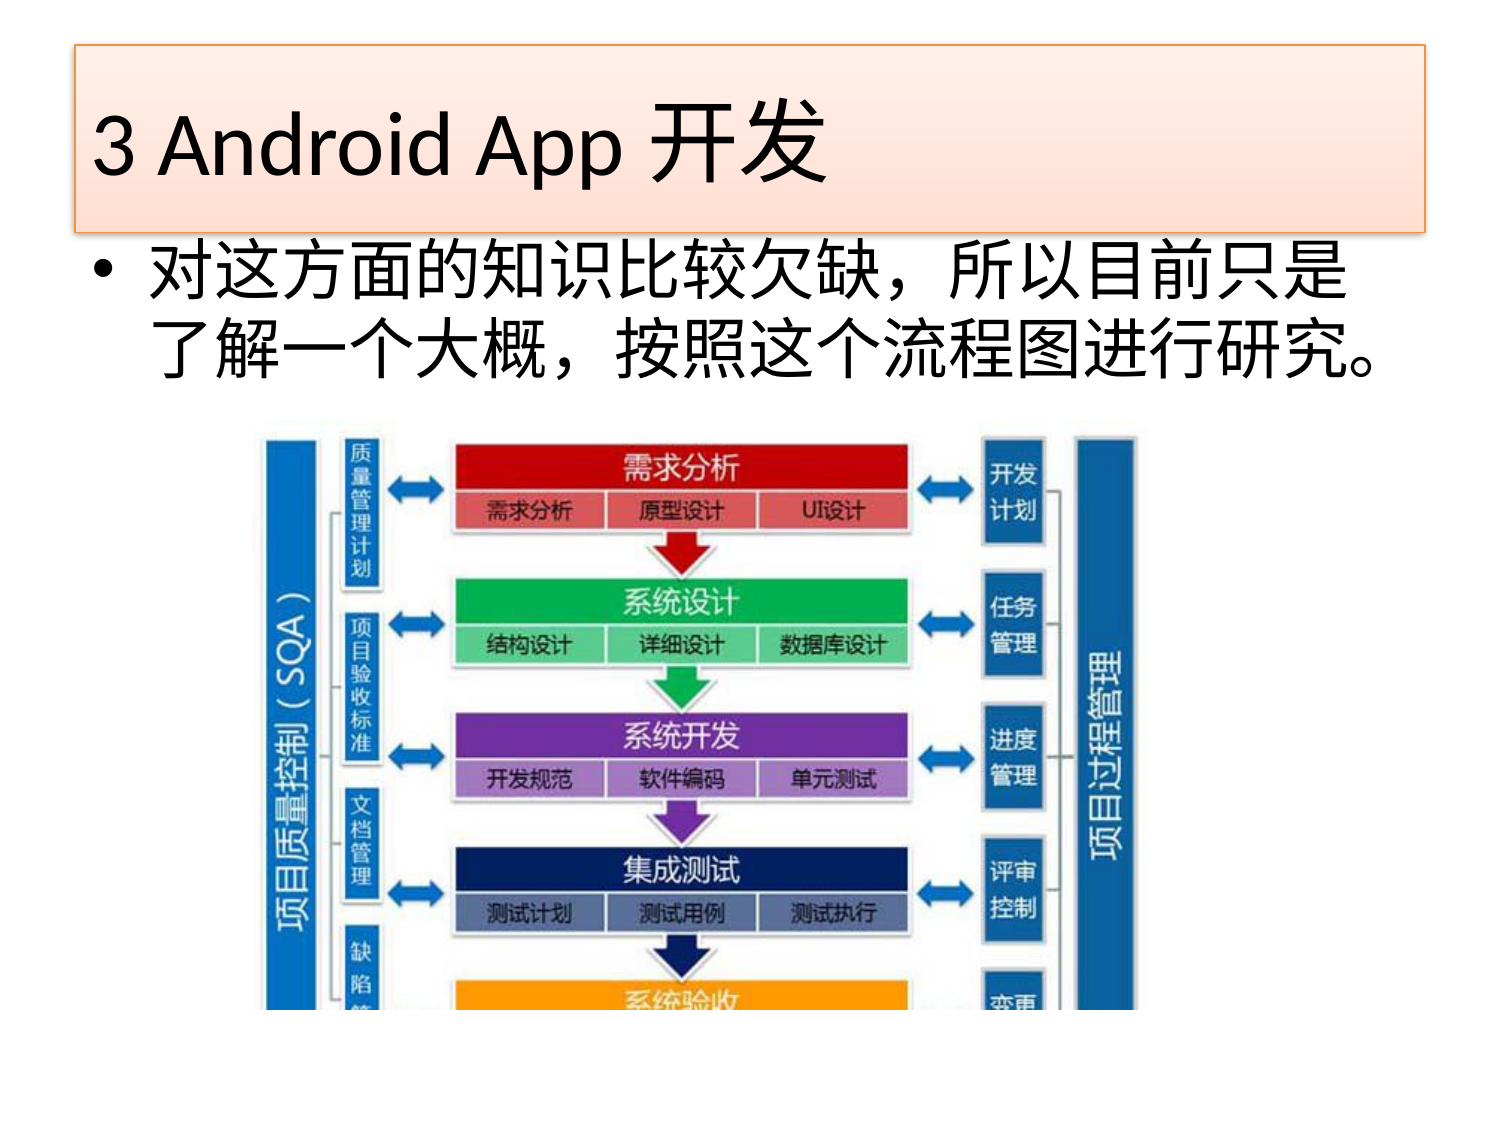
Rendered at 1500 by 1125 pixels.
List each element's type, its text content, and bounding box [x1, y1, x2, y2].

picture [253, 420, 1149, 1010]
list 对这方面的知识比较欠缺，所以目前只是了解一个大概，按照这个流程图进行研究。 [76, 219, 1427, 963]
title 3 Android App开发 [74, 44, 1426, 233]
